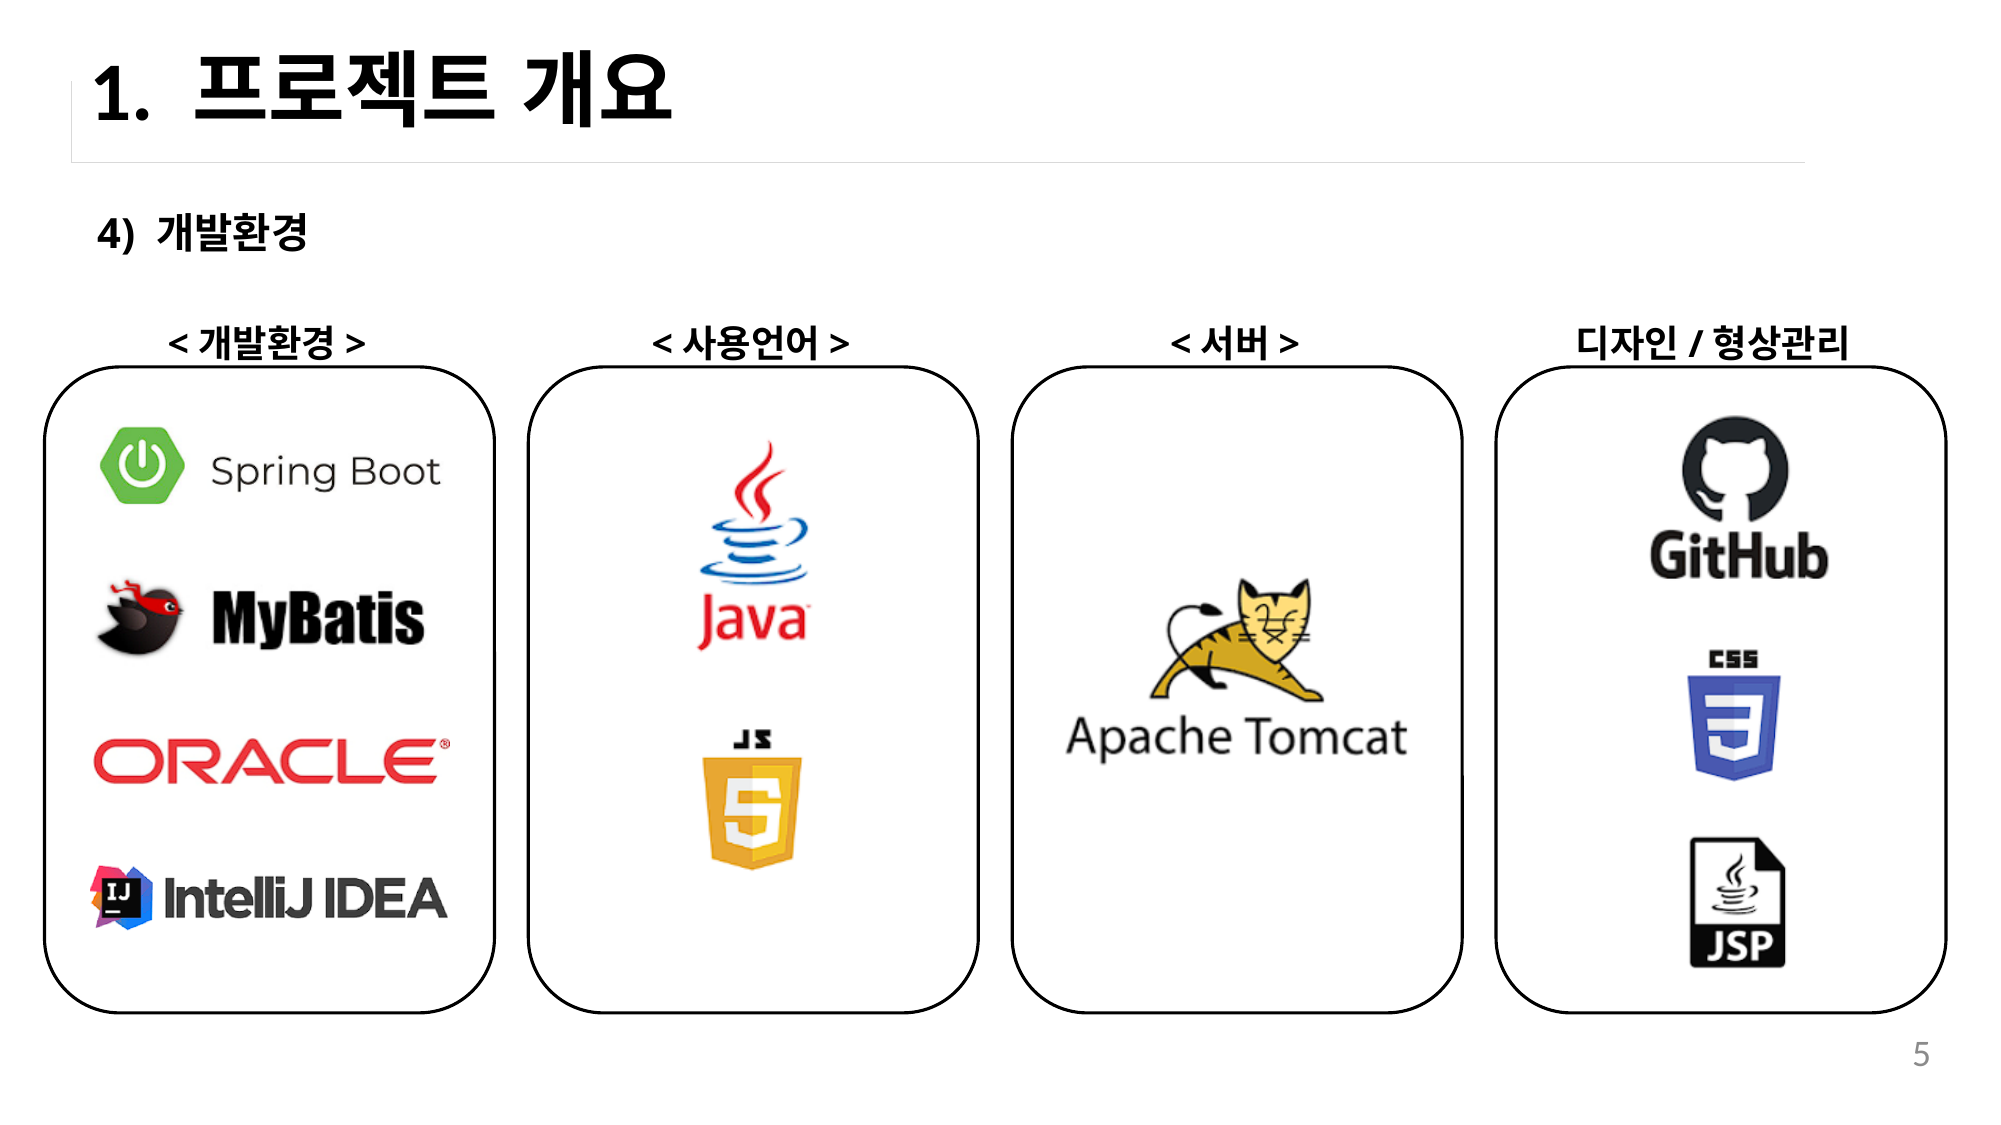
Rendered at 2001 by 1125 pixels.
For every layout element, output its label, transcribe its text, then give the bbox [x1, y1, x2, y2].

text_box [1012, 290, 1463, 1013]
title 1. 프로젝트 개요 [74, 37, 1949, 138]
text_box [44, 290, 495, 1013]
picture [1634, 414, 1837, 590]
text_box 4) 개발환경 [82, 174, 1083, 264]
picture [1675, 825, 1796, 980]
picture [1666, 635, 1805, 788]
slide_number 5 [1496, 1021, 1947, 1082]
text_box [528, 290, 979, 1013]
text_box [1496, 290, 1947, 1013]
